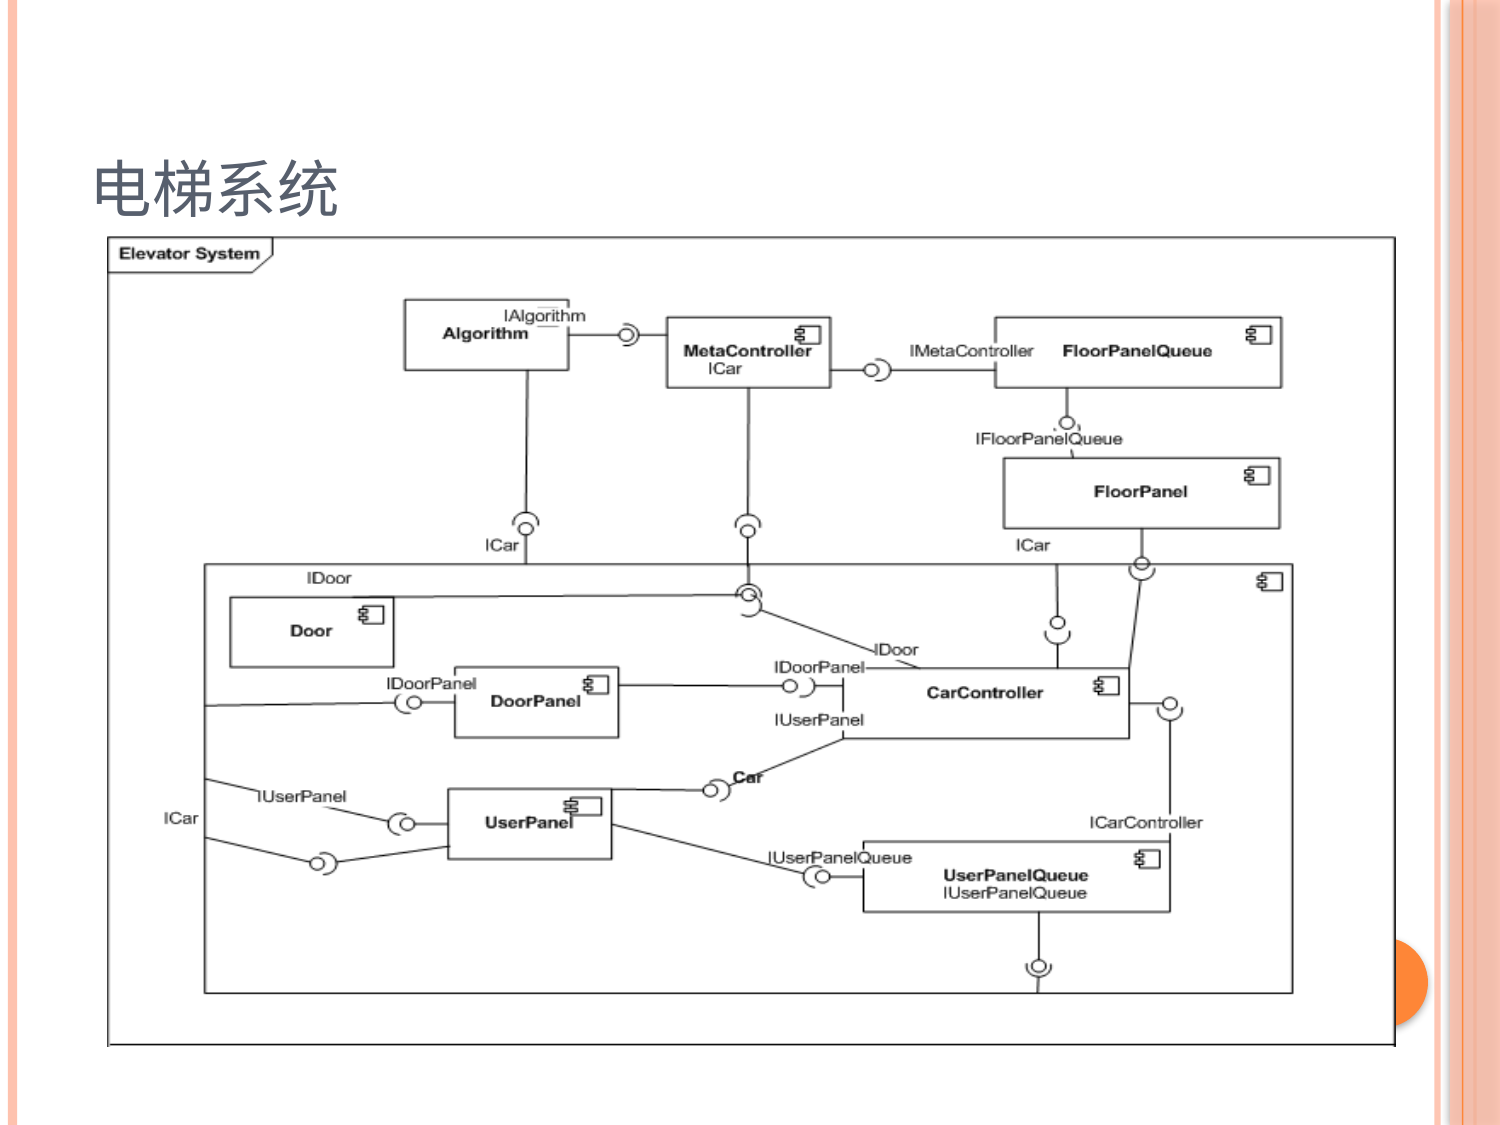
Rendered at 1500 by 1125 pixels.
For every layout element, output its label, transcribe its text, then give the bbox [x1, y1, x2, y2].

picture [107, 219, 1396, 1048]
title 电梯系统 [75, 45, 1300, 233]
